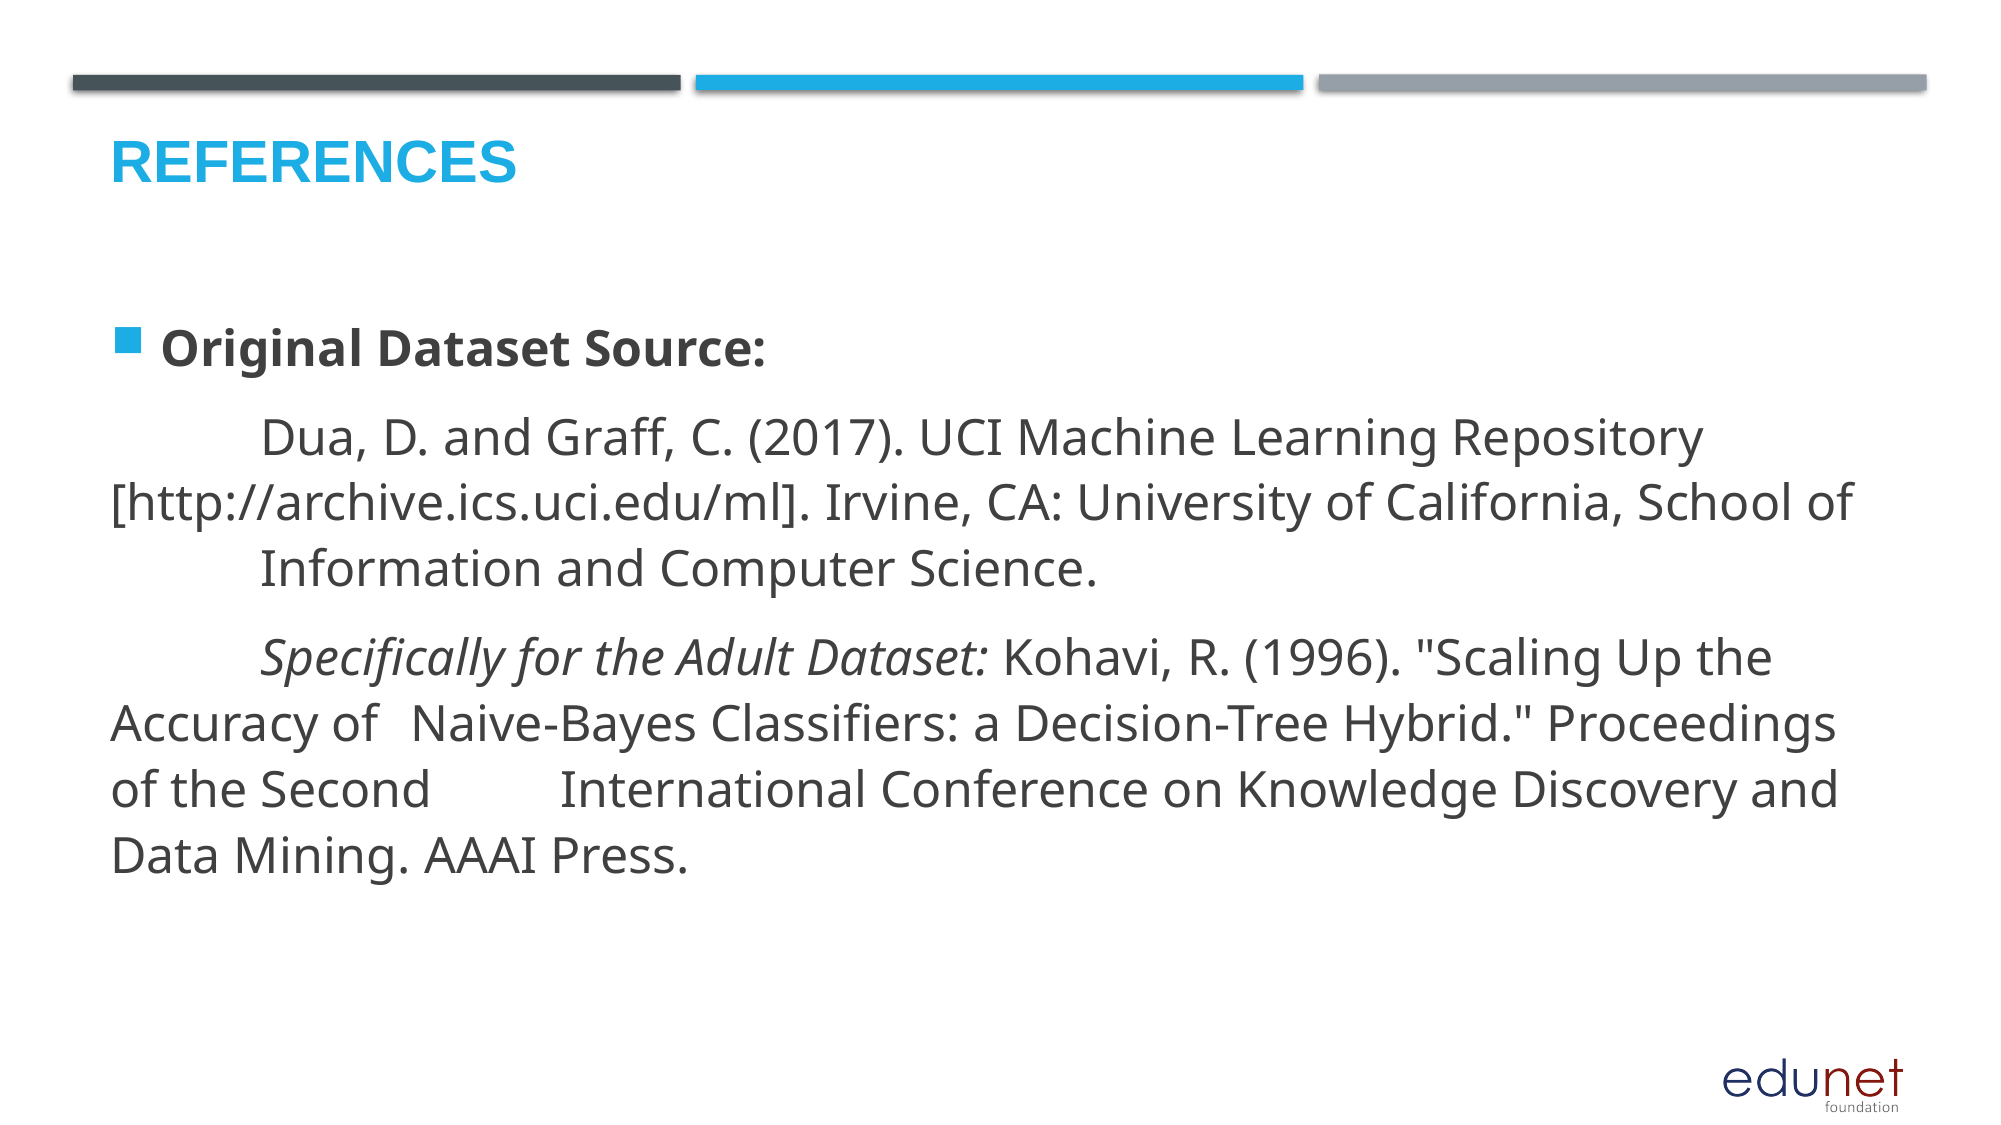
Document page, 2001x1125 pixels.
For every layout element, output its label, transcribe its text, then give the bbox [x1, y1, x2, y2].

list Original Dataset Source: Dua, D. and Graff, C. (2017). UCI Machine Learning Repository [http://archive.ics.uci.edu/ml]. Irvine, CA: University of California, School of Information and Computer Science. Specifically for the Adult Dataset: Kohavi, R. (1996). "Scaling Up the Accuracy of Naive-Bayes Classifiers: a Decision-Tree Hybrid." Proceedings of the Second International Conference on Knowledge Discovery and Data Mining. AAAI Press. [95, 213, 1905, 981]
picture [1719, 1056, 1905, 1116]
title References [95, 115, 1905, 203]
